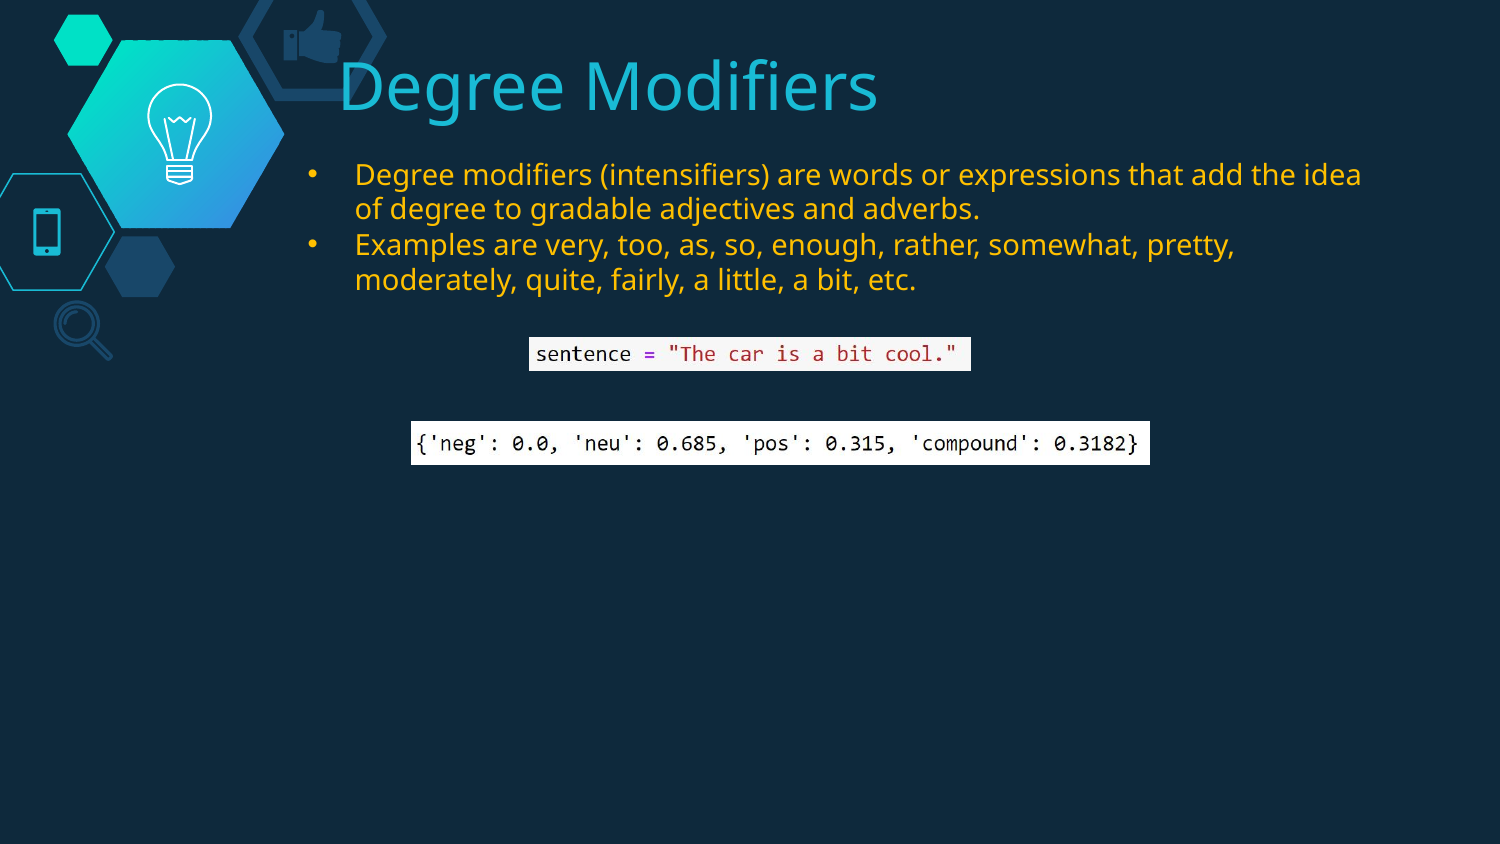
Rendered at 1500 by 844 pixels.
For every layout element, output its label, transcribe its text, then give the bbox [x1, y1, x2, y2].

picture [410, 420, 1150, 465]
text_box Degree modifiers (intensifiers) are words or expressions that add the idea of degree to gradable adjectives and adverbs. Examples are very, too, as, so, enough, rather, somewhat, pretty, moderately, quite, fairly, a little, a bit, etc. [292, 113, 1412, 513]
picture [529, 337, 971, 371]
title Degree Modifiers [322, 46, 1394, 113]
